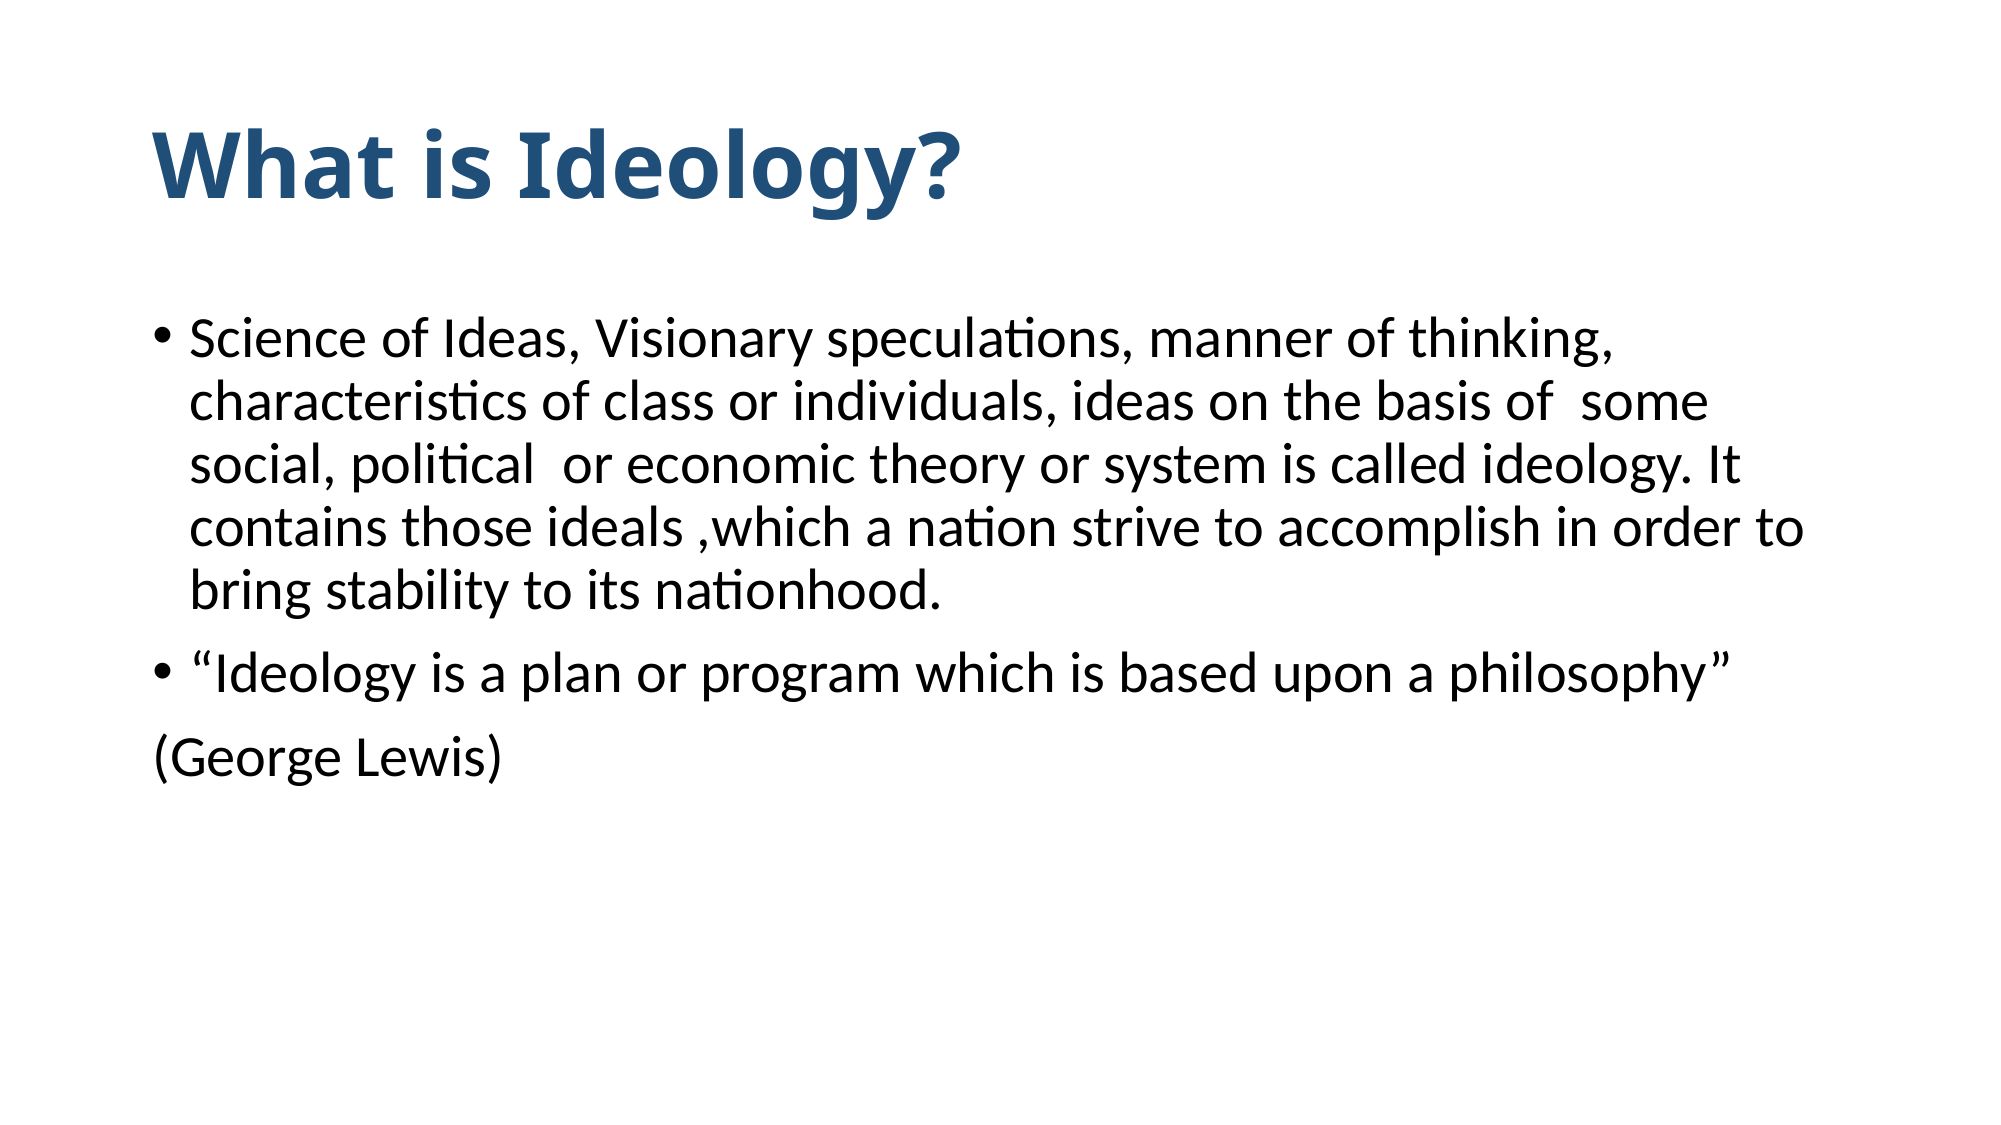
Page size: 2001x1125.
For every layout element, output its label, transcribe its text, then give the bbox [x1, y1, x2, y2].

list Science of Ideas, Visionary speculations, manner of thinking, characteristics of class or individuals, ideas on the basis of some social, political or economic theory or system is called ideology. It contains those ideals ,which a nation strive to accomplish in order to bring stability to its nationhood. “Ideology is a plan or program which is based upon a philosophy” (George Lewis) [137, 299, 1863, 1014]
title What is Ideology? [137, 59, 1863, 278]
